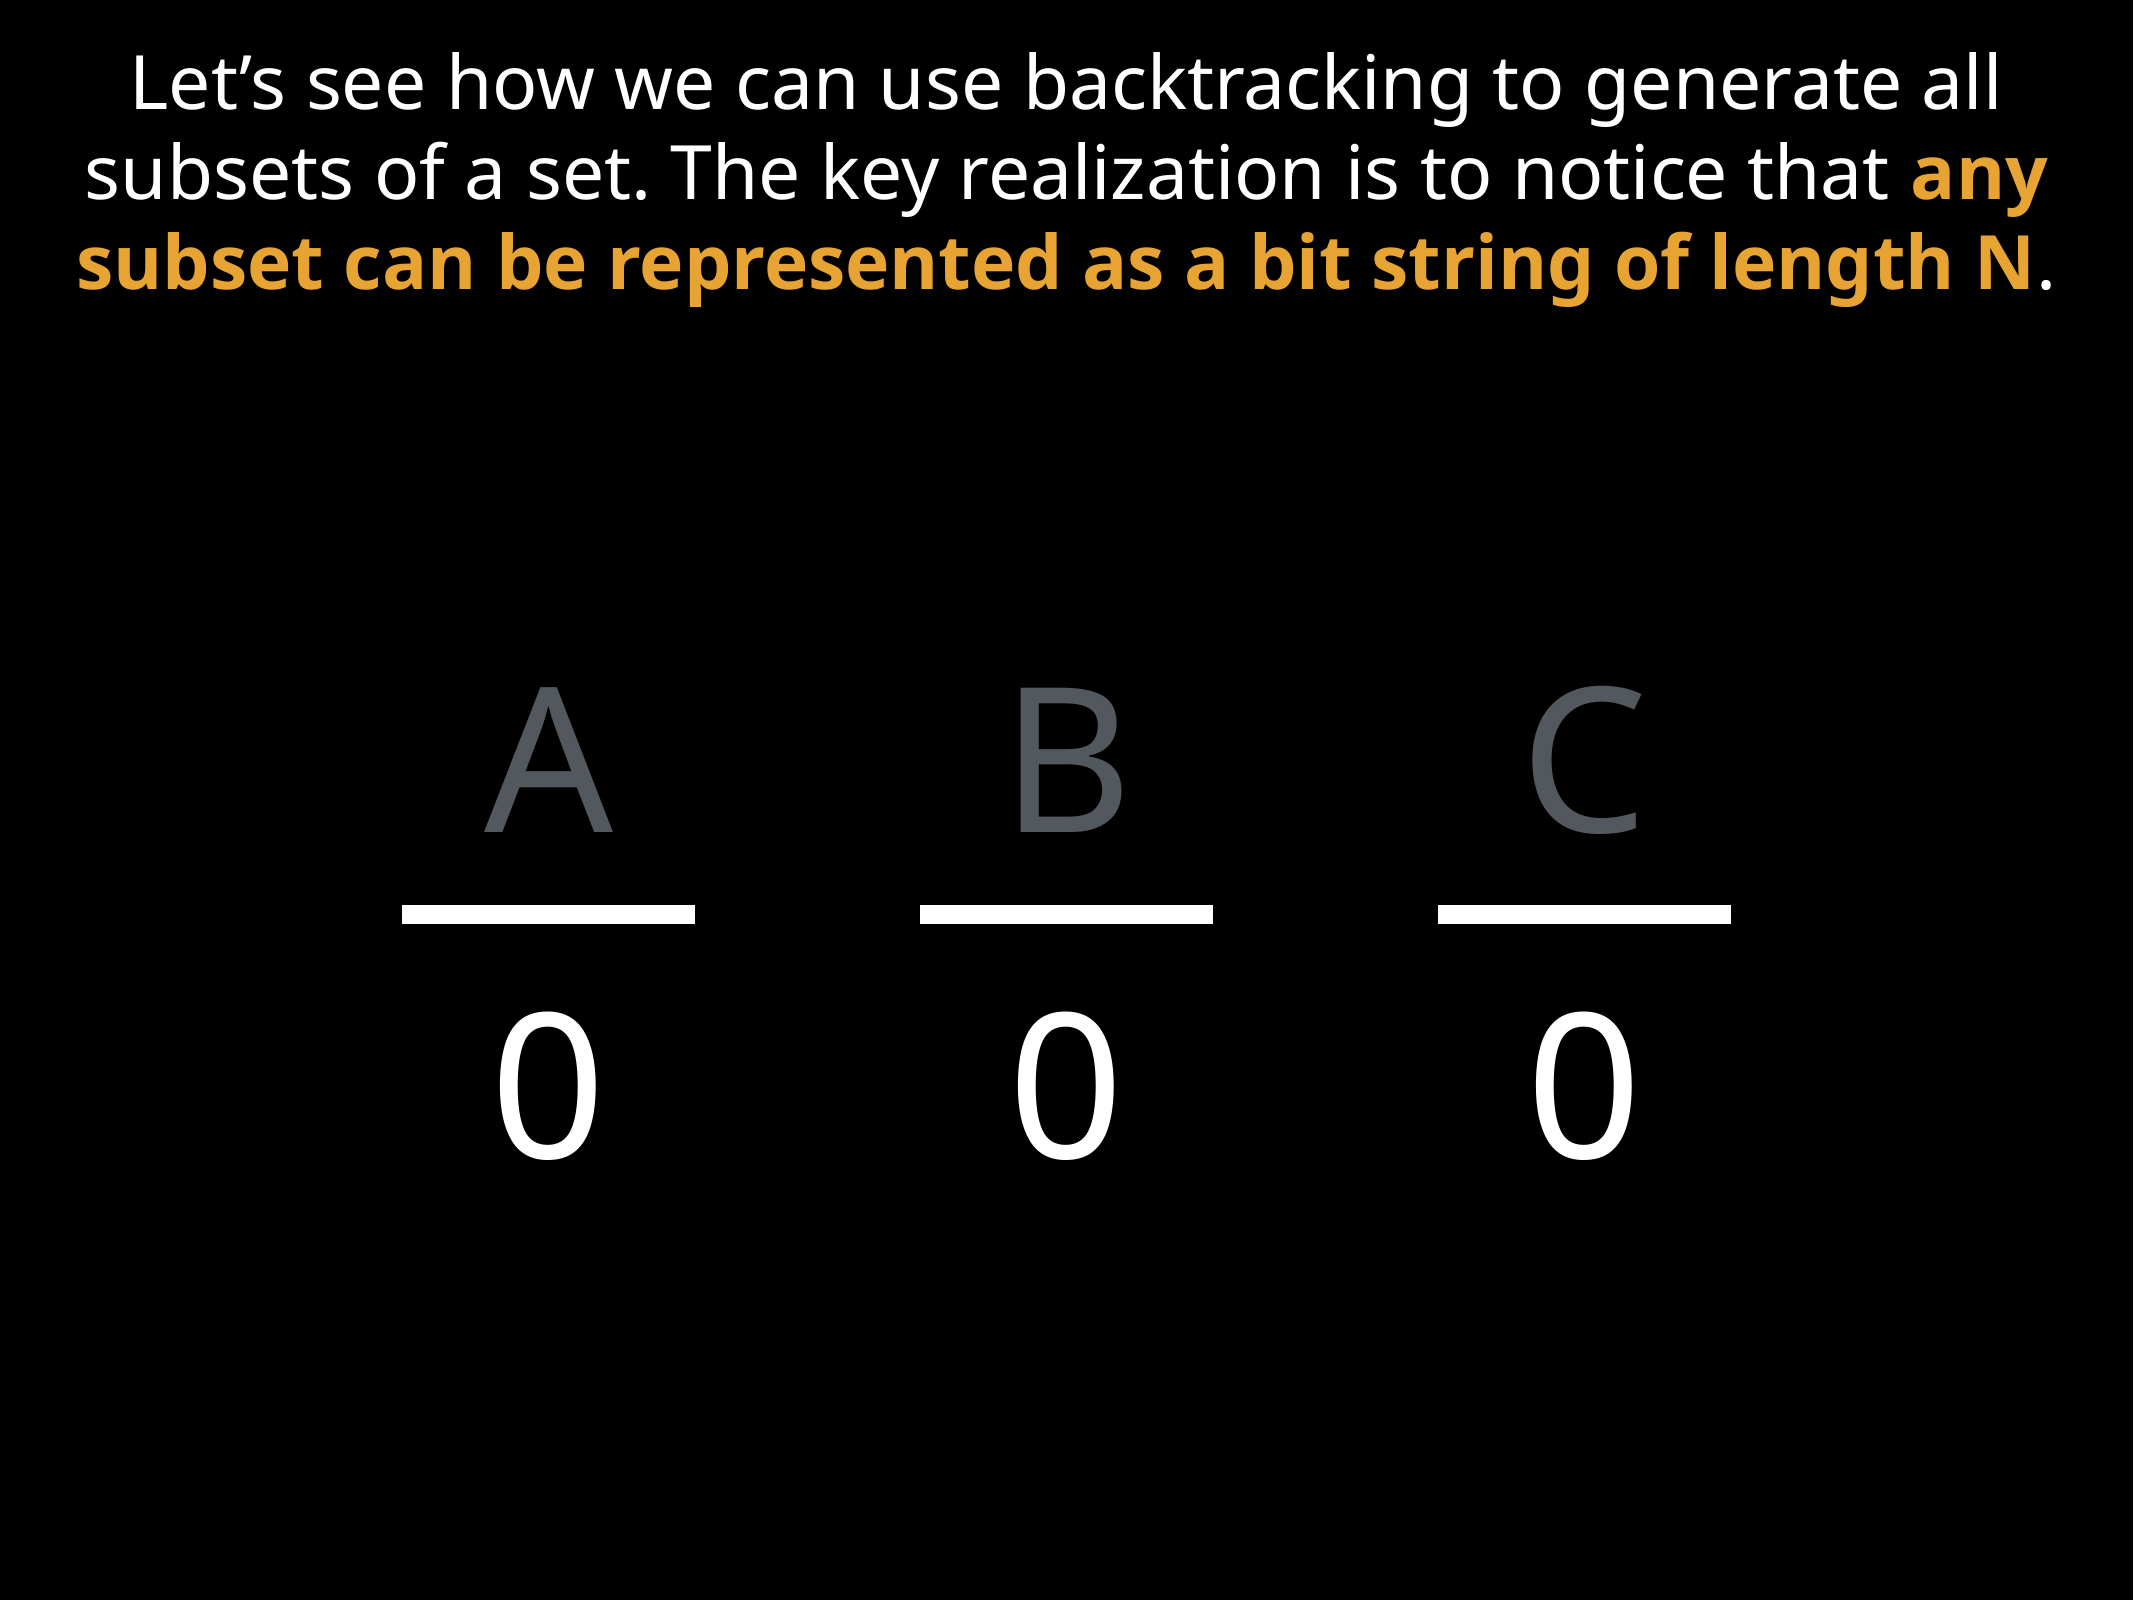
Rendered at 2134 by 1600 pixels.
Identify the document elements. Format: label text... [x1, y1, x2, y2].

text_box B [992, 648, 1141, 882]
text_box 0 [1000, 948, 1133, 1208]
text_box A [475, 648, 622, 882]
text_box 0 [482, 948, 615, 1208]
text_box Let’s see how we can use backtracking to generate all subsets of a set. The key realization is to notice that any subset can be represented as a bit string of length N. [0, 25, 2134, 648]
text_box 0 [1518, 948, 1651, 1208]
text_box C [1512, 648, 1657, 882]
